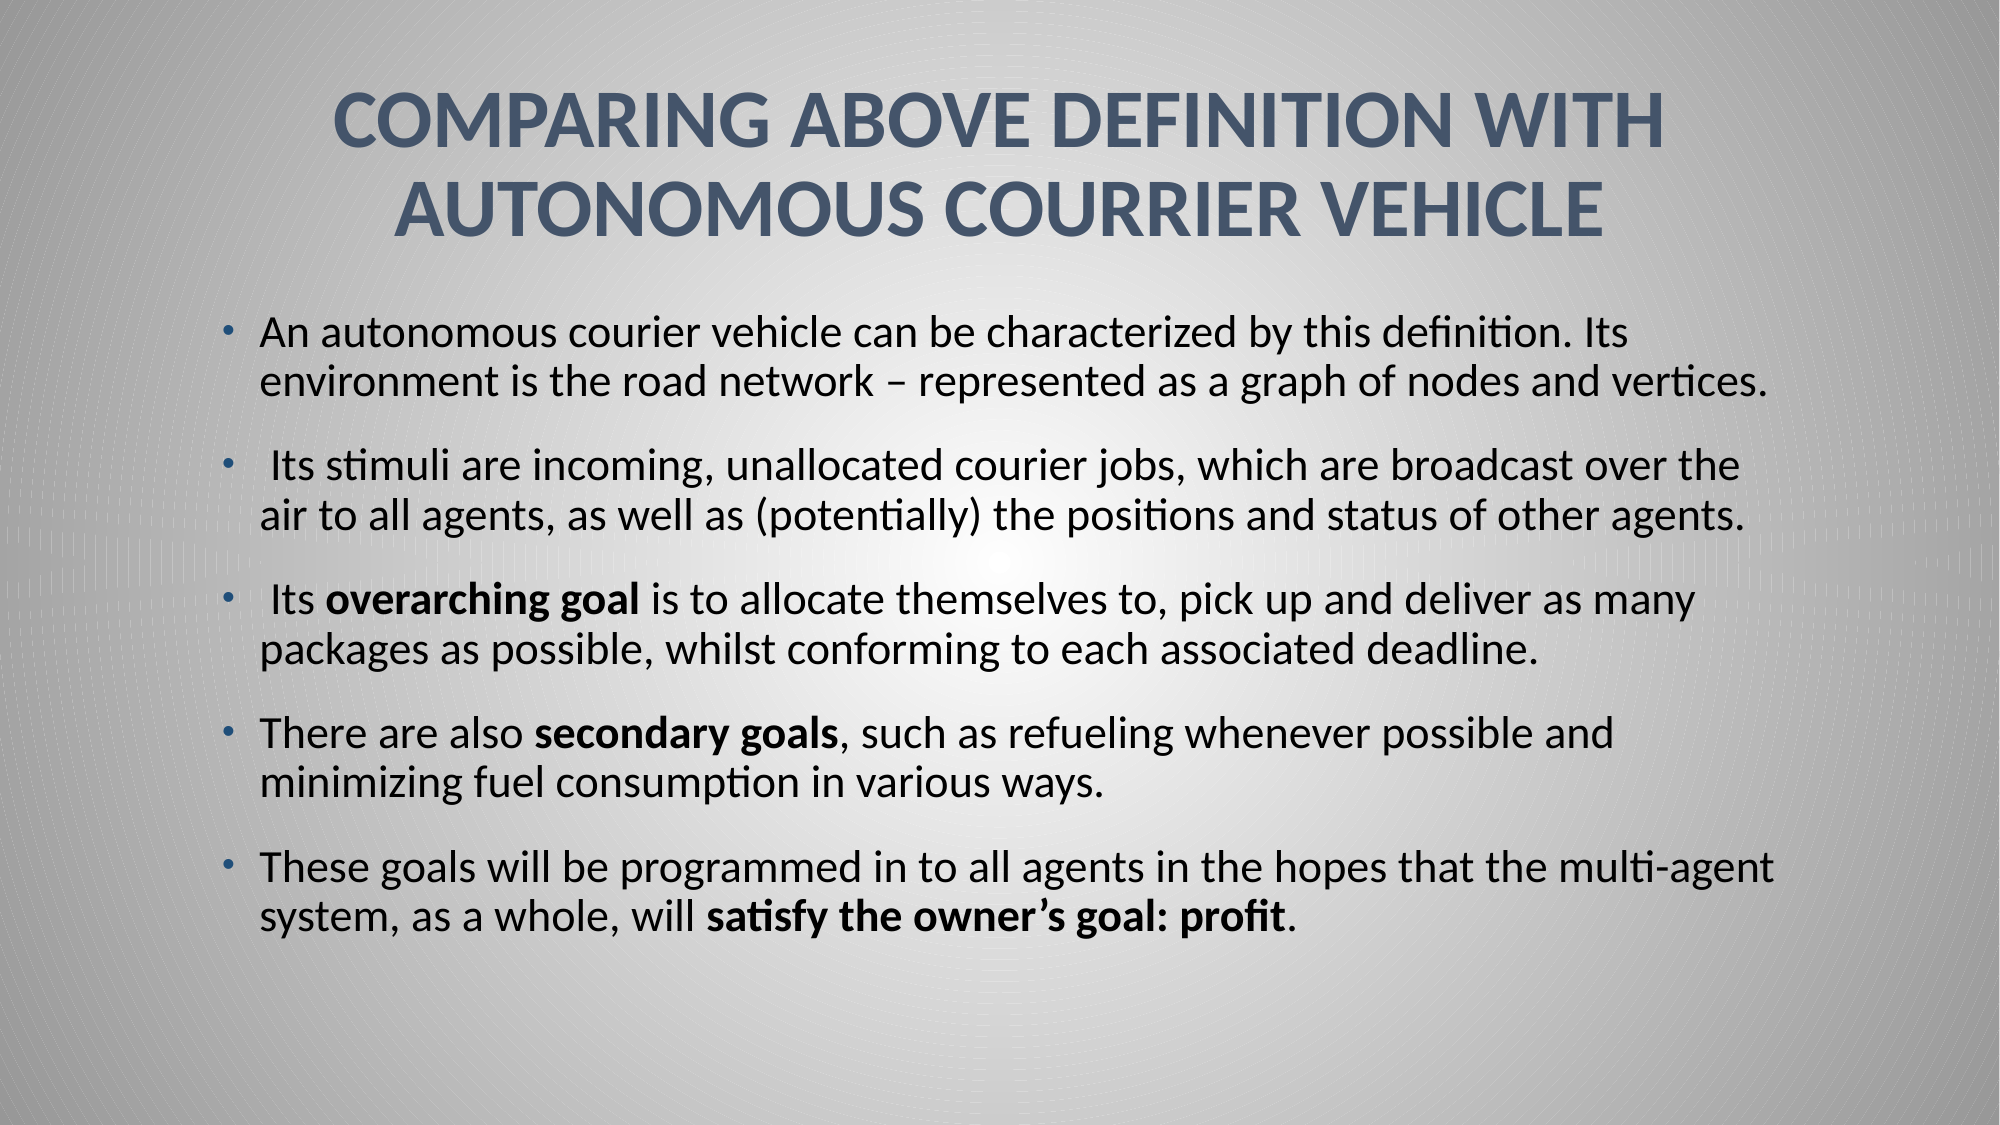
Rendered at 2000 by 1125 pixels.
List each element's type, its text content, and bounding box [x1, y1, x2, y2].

list An autonomous courier vehicle can be characterized by this definition. Its environment is the road network – represented as a graph of nodes and vertices. Its stimuli are incoming, unallocated courier jobs, which are broadcast over the air to all agents, as well as (potentially) the positions and status of other agents. Its overarching goal is to allocate themselves to, pick up and deliver as many packages as possible, whilst conforming to each associated deadline. There are also secondary goals, such as refueling whenever possible and minimizing fuel consumption in various ways. These goals will be programmed in to all agents in the hopes that the multi-agent system, as a whole, will satisfy the owner’s goal: profit. [199, 299, 1800, 1013]
title comparing above definition with AUTONOMOUS COURRIER Vehicle [199, 45, 1800, 263]
